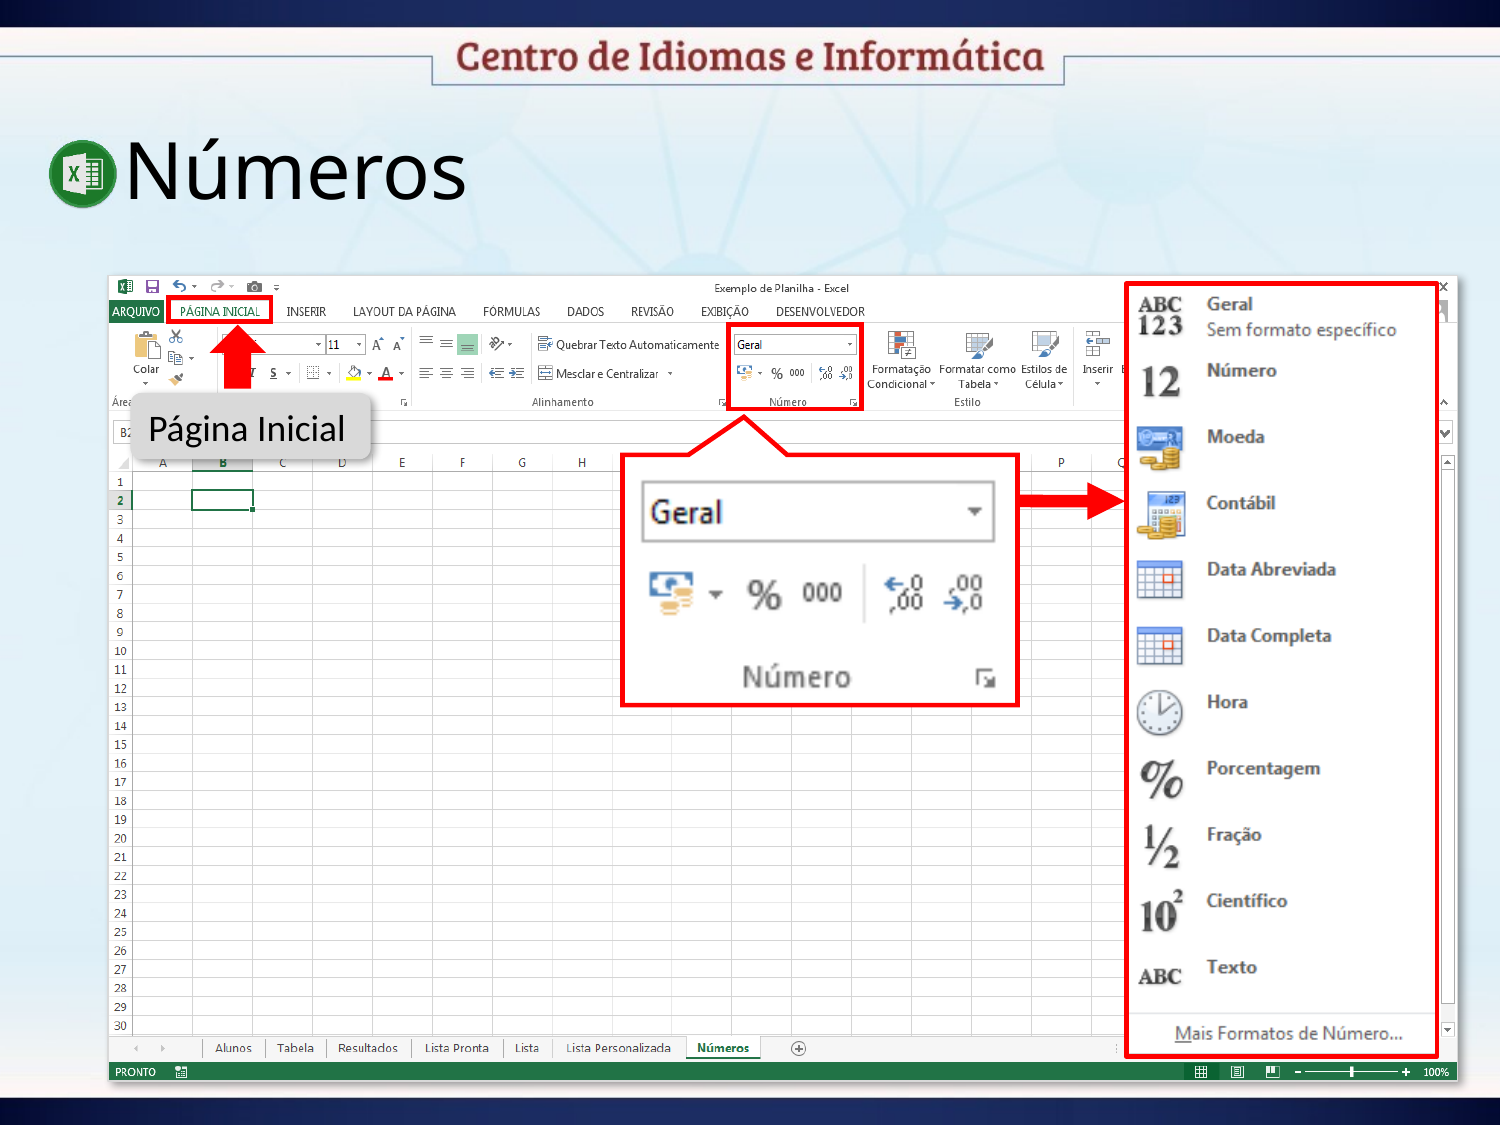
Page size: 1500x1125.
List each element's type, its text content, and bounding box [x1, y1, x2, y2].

picture [0, 0, 1500, 1125]
text_box Números [108, 71, 1476, 277]
